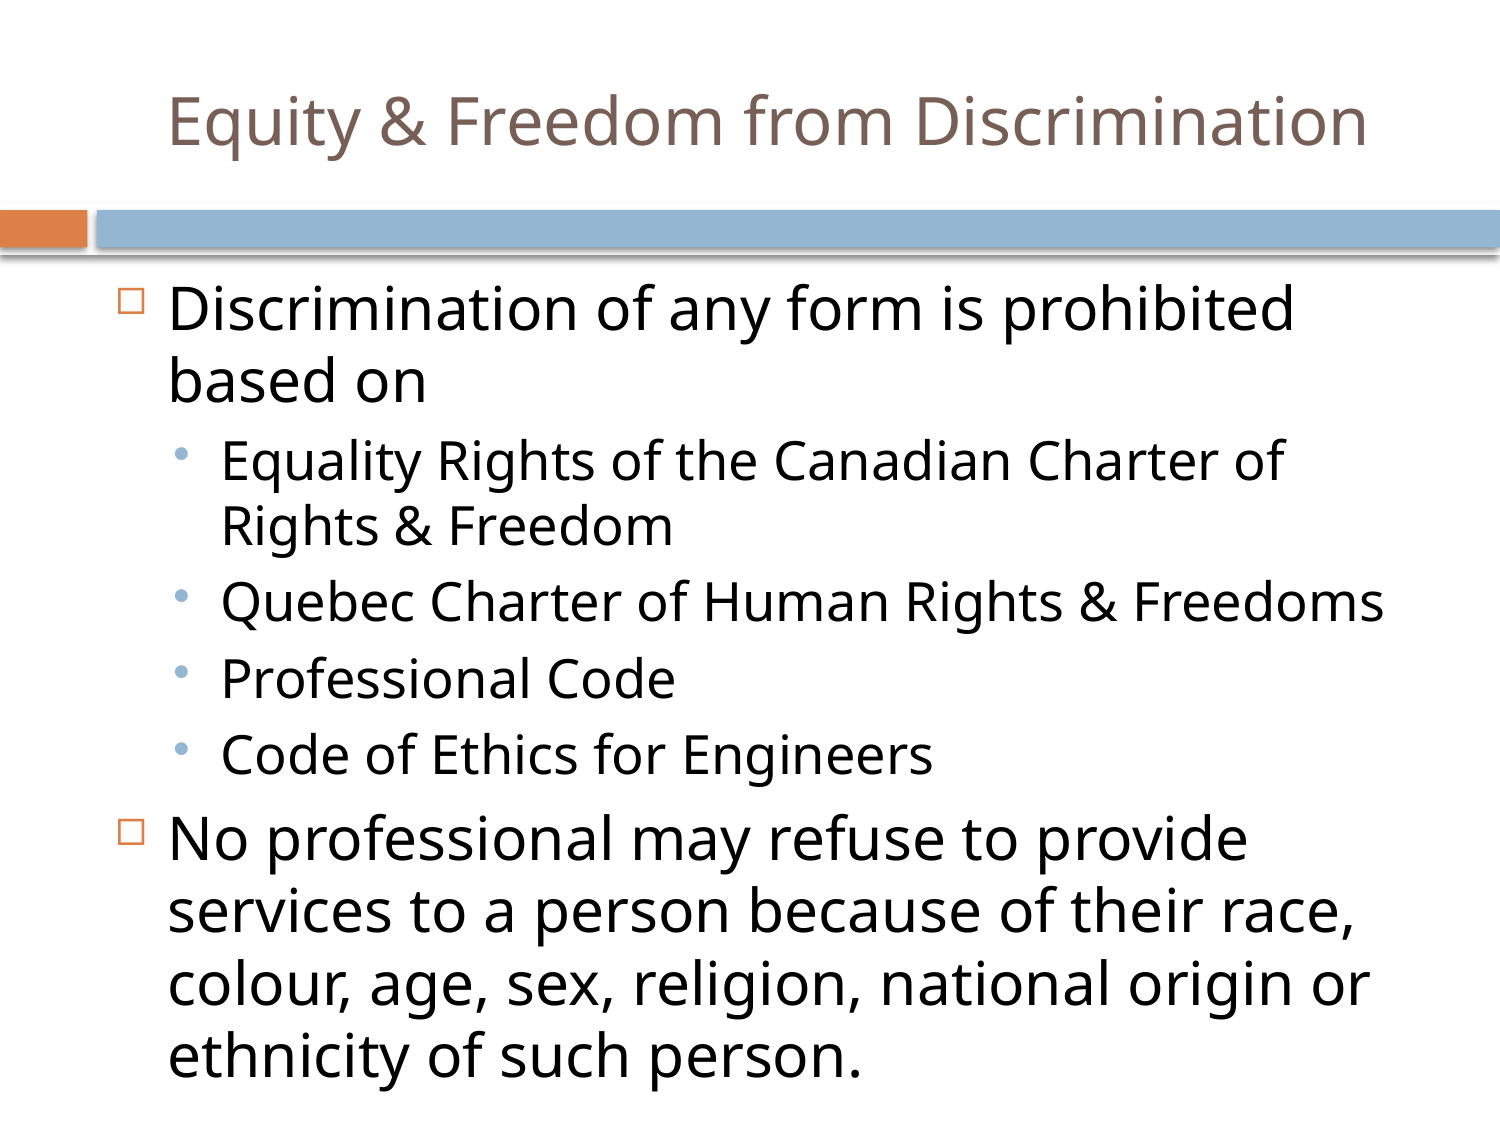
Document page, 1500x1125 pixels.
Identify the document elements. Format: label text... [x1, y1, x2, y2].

title Equity & Freedom from Discrimination [100, 37, 1438, 200]
list Discrimination of any form is prohibited based on Equality Rights of the Canadian Charter of Rights & Freedom Quebec Charter of Human Rights & Freedoms Professional Code Code of Ethics for Engineers No professional may refuse to provide services to a person because of their race, colour, age, sex, religion, national origin or ethnicity of such person. [100, 262, 1438, 1000]
